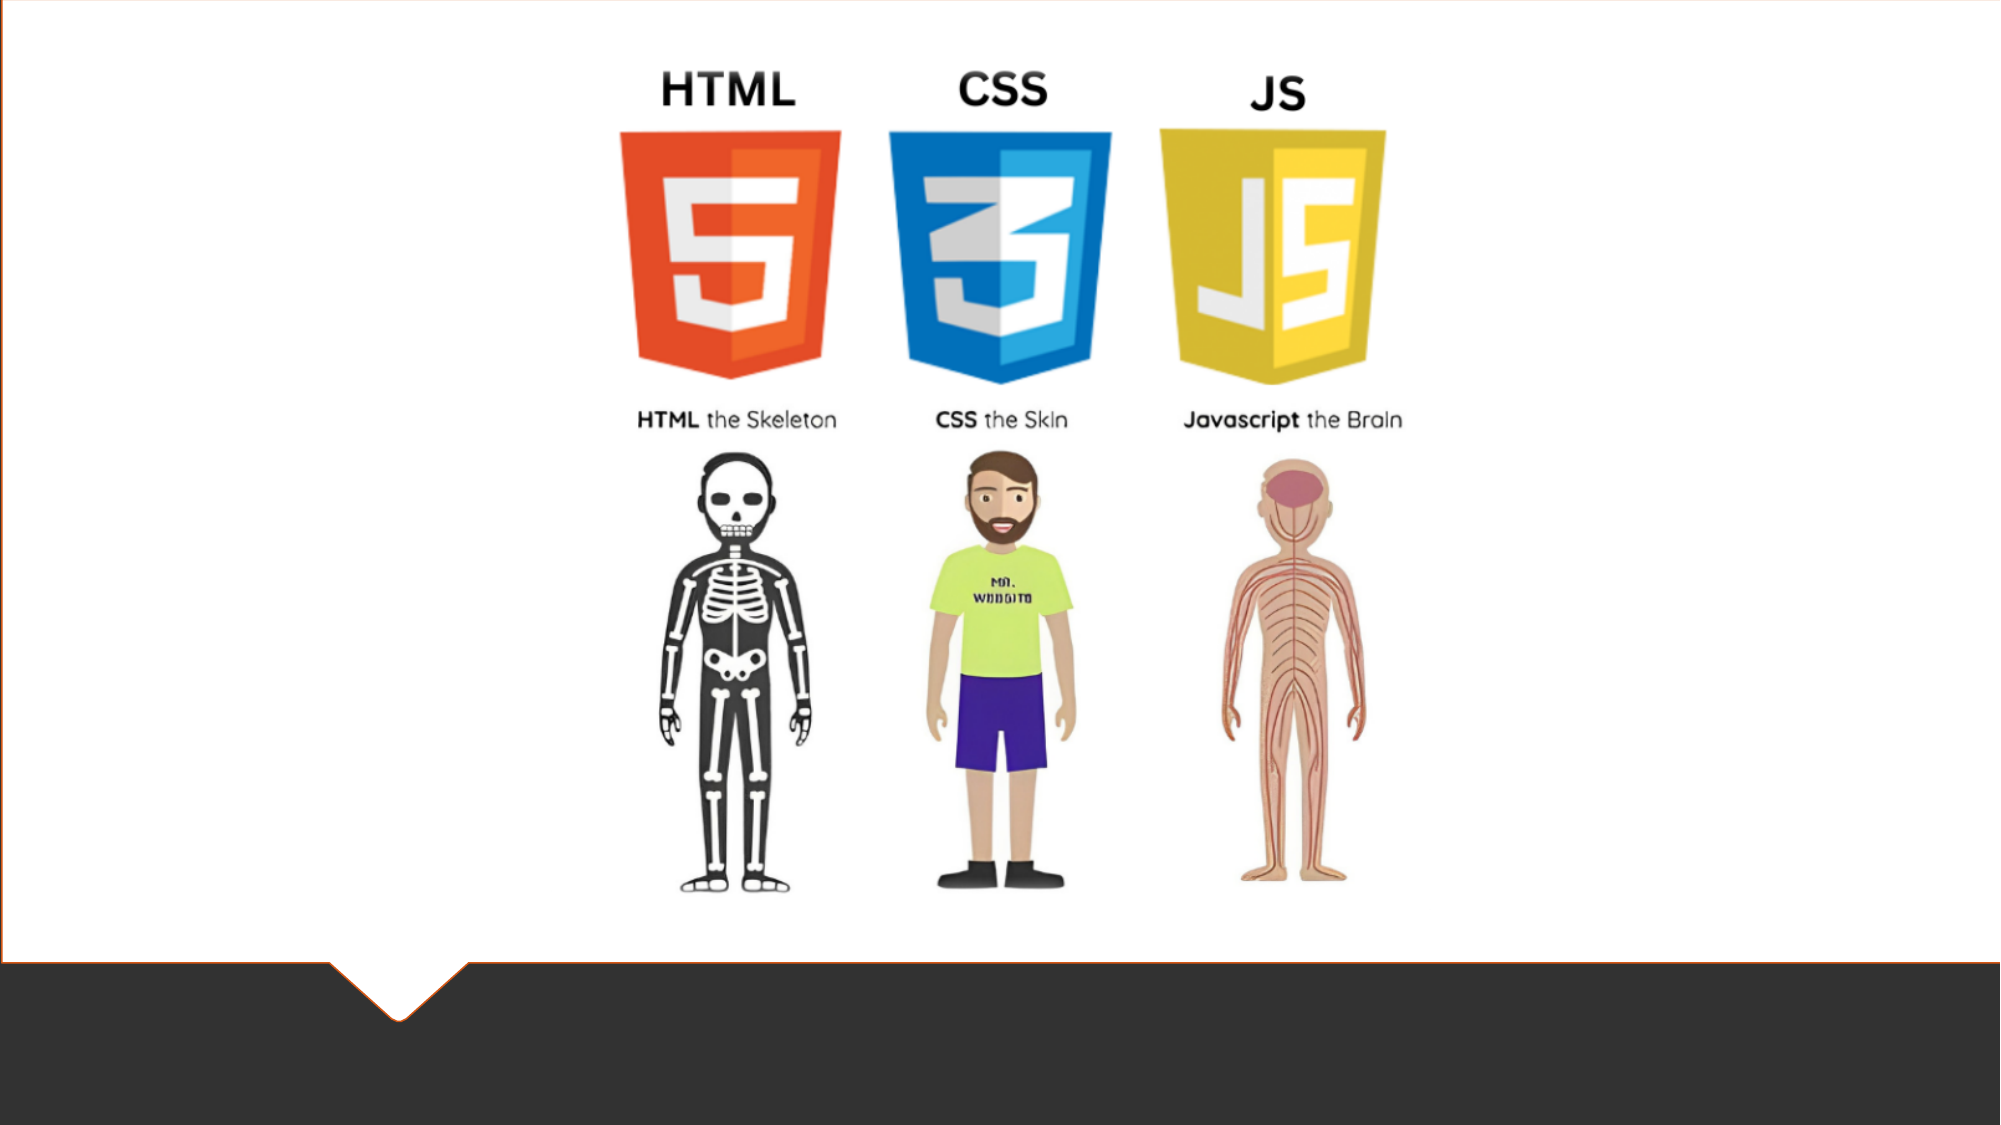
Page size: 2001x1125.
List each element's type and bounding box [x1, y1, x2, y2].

text_box [1, 0, 2000, 1023]
picture [550, 52, 1450, 911]
